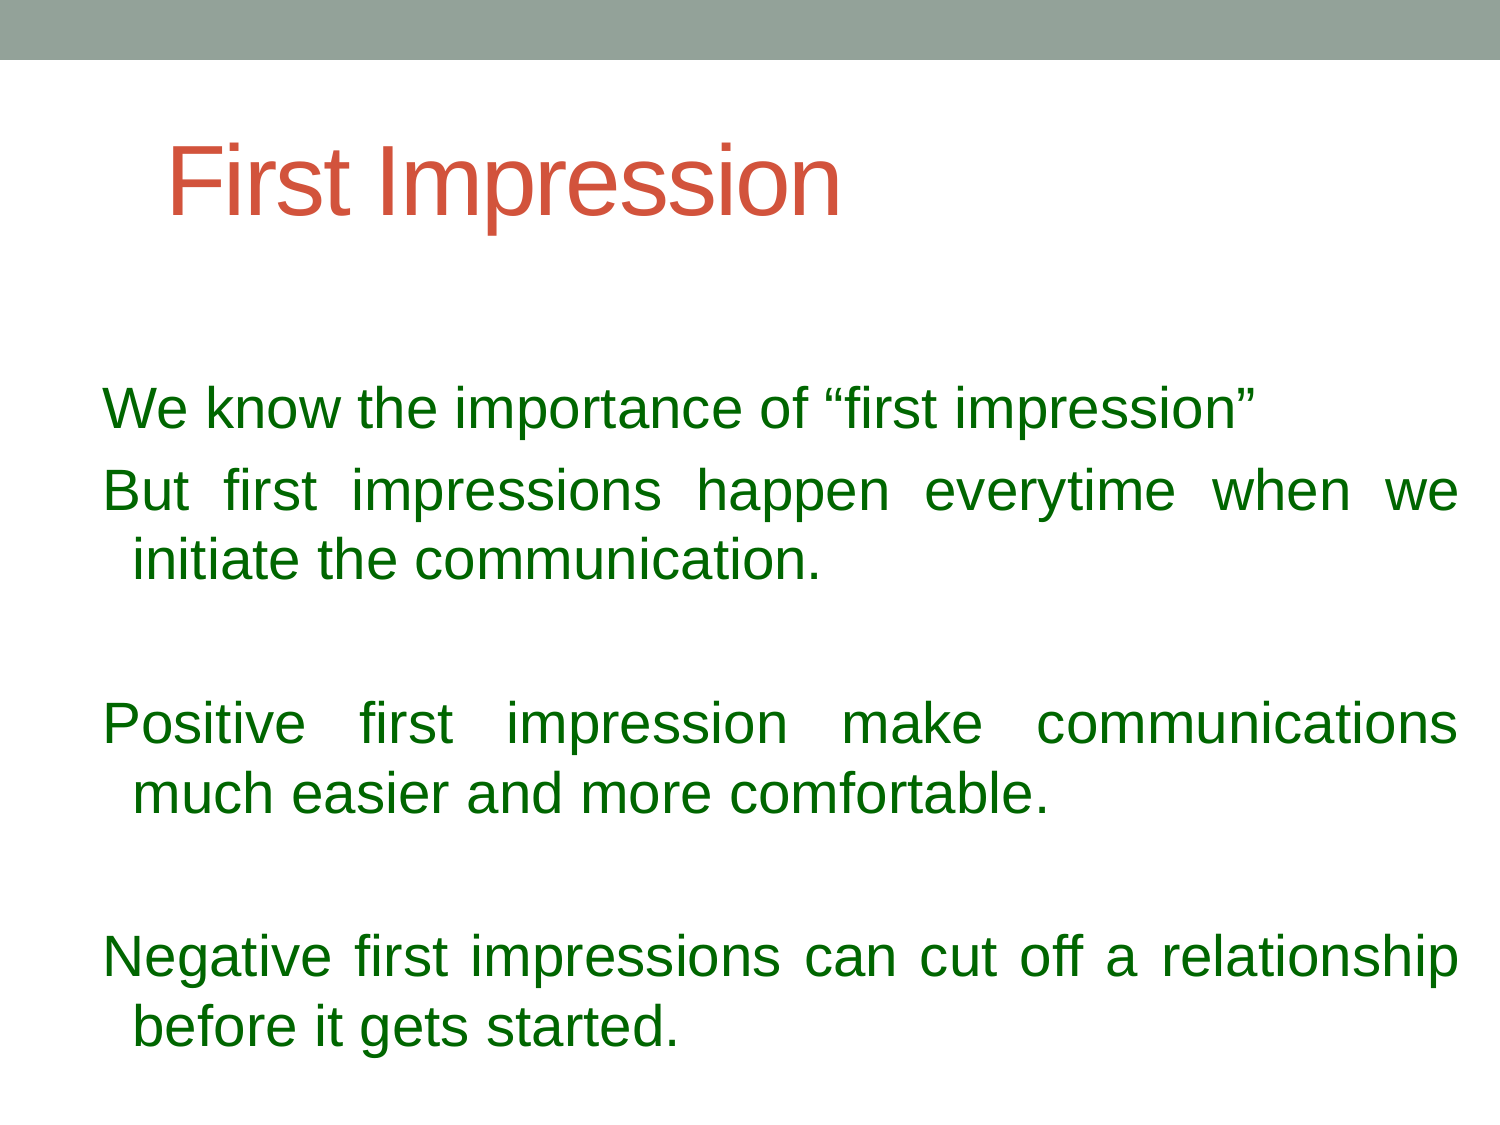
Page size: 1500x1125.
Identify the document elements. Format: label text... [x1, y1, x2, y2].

list We know the importance of “first impression” But first impressions happen everytime when we initiate the communication. Positive first impression make communications much easier and more comfortable. Negative first impressions can cut off a relationship before it gets started. [87, 362, 1475, 1100]
title First Impression [150, 50, 1363, 300]
